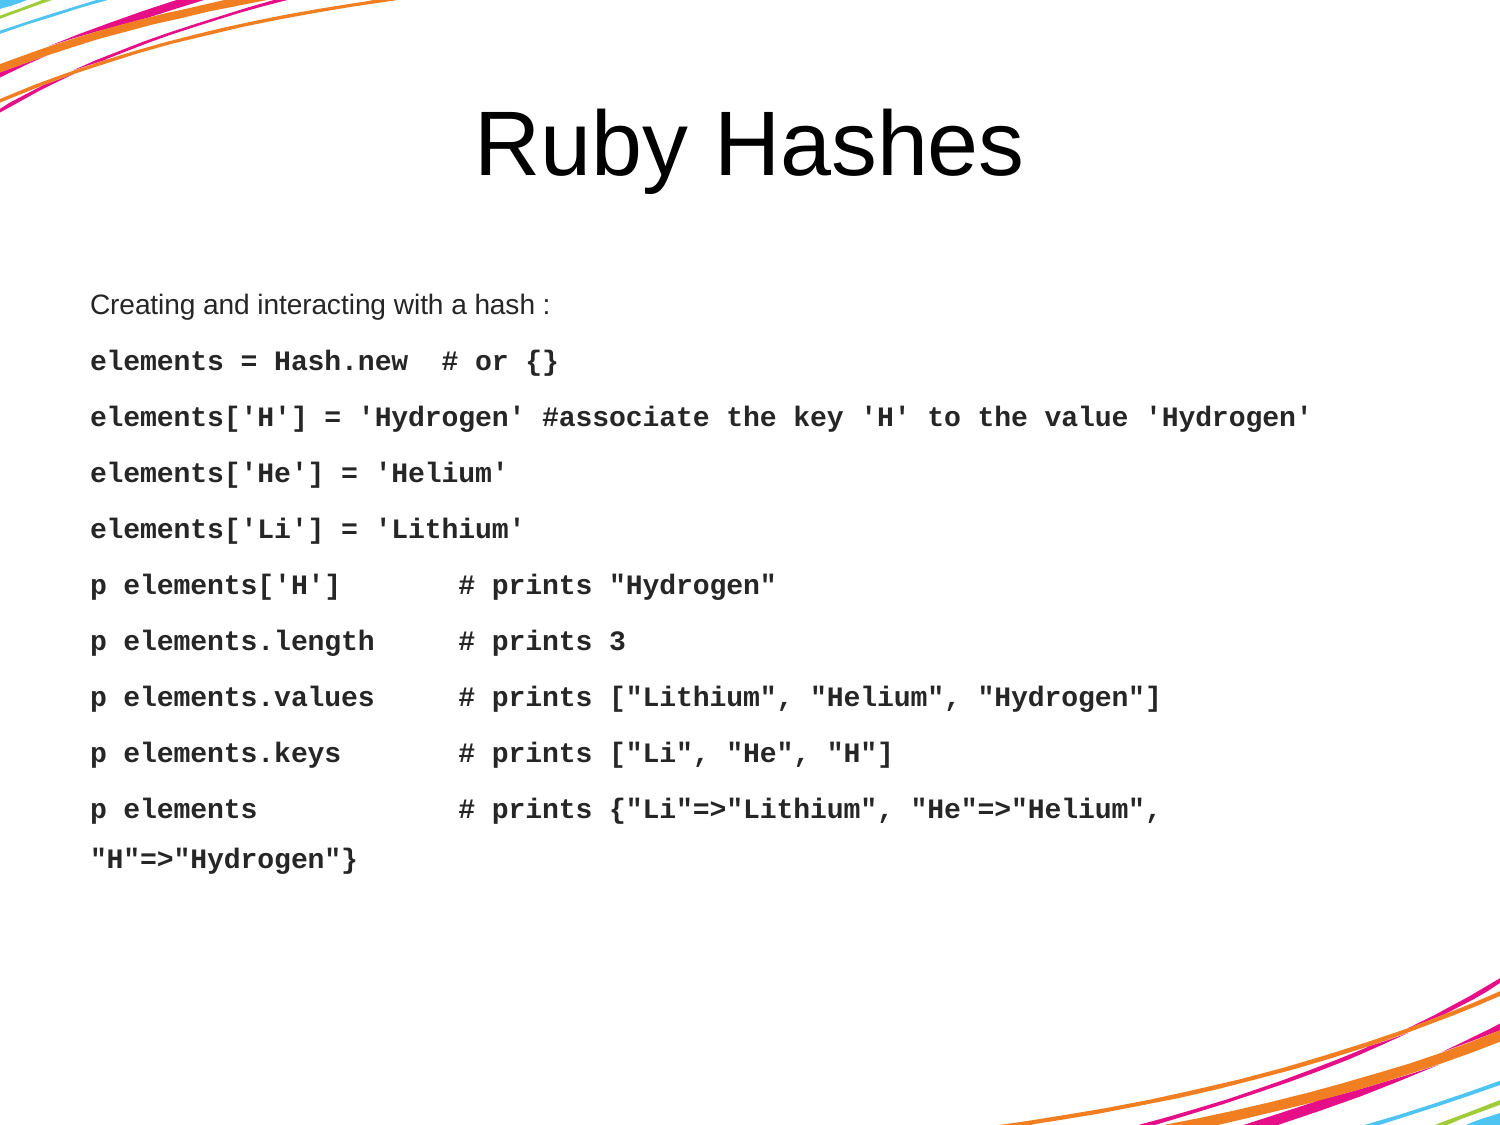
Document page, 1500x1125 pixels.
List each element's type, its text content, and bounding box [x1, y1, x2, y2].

title Ruby Hashes [75, 45, 1425, 233]
list Creating and interacting with a hash : elements = Hash.new # or {} elements['H'] = 'Hydrogen' #associate the key 'H' to the value 'Hydrogen' elements['He'] = 'Helium' elements['Li'] = 'Lithium' p elements['H'] # prints "Hydrogen" p elements.length # prints 3 p elements.values # prints ["Lithium", "Helium", "Hydrogen"] p elements.keys # prints ["Li", "He", "H"] p elements # prints {"Li"=>"Lithium", "He"=>"Helium", "H"=>"Hydrogen"} [75, 262, 1425, 1005]
